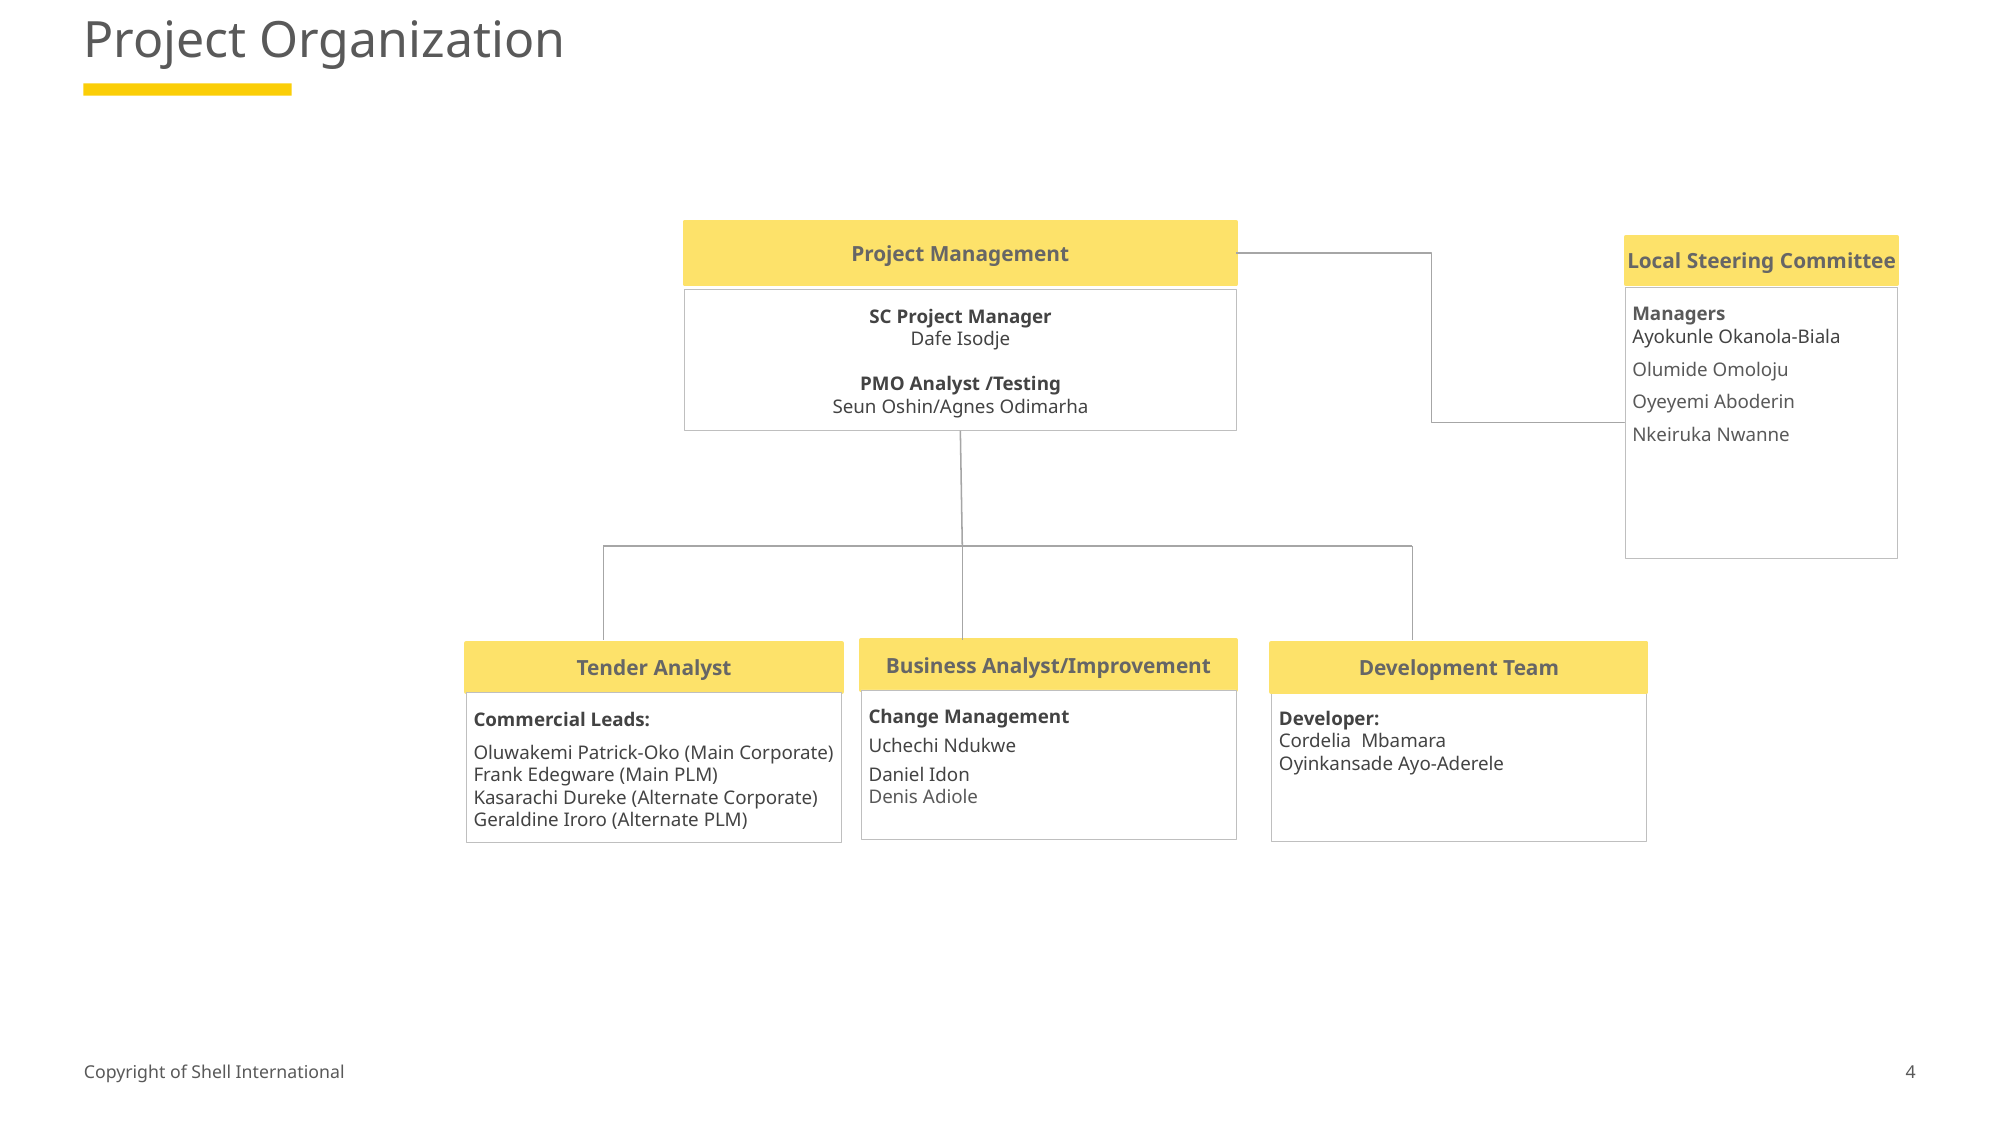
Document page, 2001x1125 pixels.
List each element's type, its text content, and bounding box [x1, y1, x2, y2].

text_box Development Team [1269, 641, 1648, 694]
title Project Organization [83, 6, 661, 102]
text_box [1235, 252, 1619, 423]
text_box Change Management Uchechi Ndukwe Daniel Idon Denis Adiole [859, 688, 1238, 842]
text_box Tender Analyst [464, 641, 844, 694]
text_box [1624, 236, 1898, 559]
text_box Developer: Cordelia Mbamara Oyinkansade Ayo-Aderele [1269, 694, 1648, 844]
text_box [684, 221, 1237, 431]
slide_number 4 [1857, 1060, 1917, 1101]
text_box Business Analyst/Improvement [859, 638, 1238, 688]
text_box Commercial Leads: Oluwakemi Patrick-Oko (Main Corporate) Frank Edegware (Main PLM) Kasarachi Dureke (Alternate Corporate) Geraldine Iroro (Alternate PLM) [464, 690, 843, 845]
